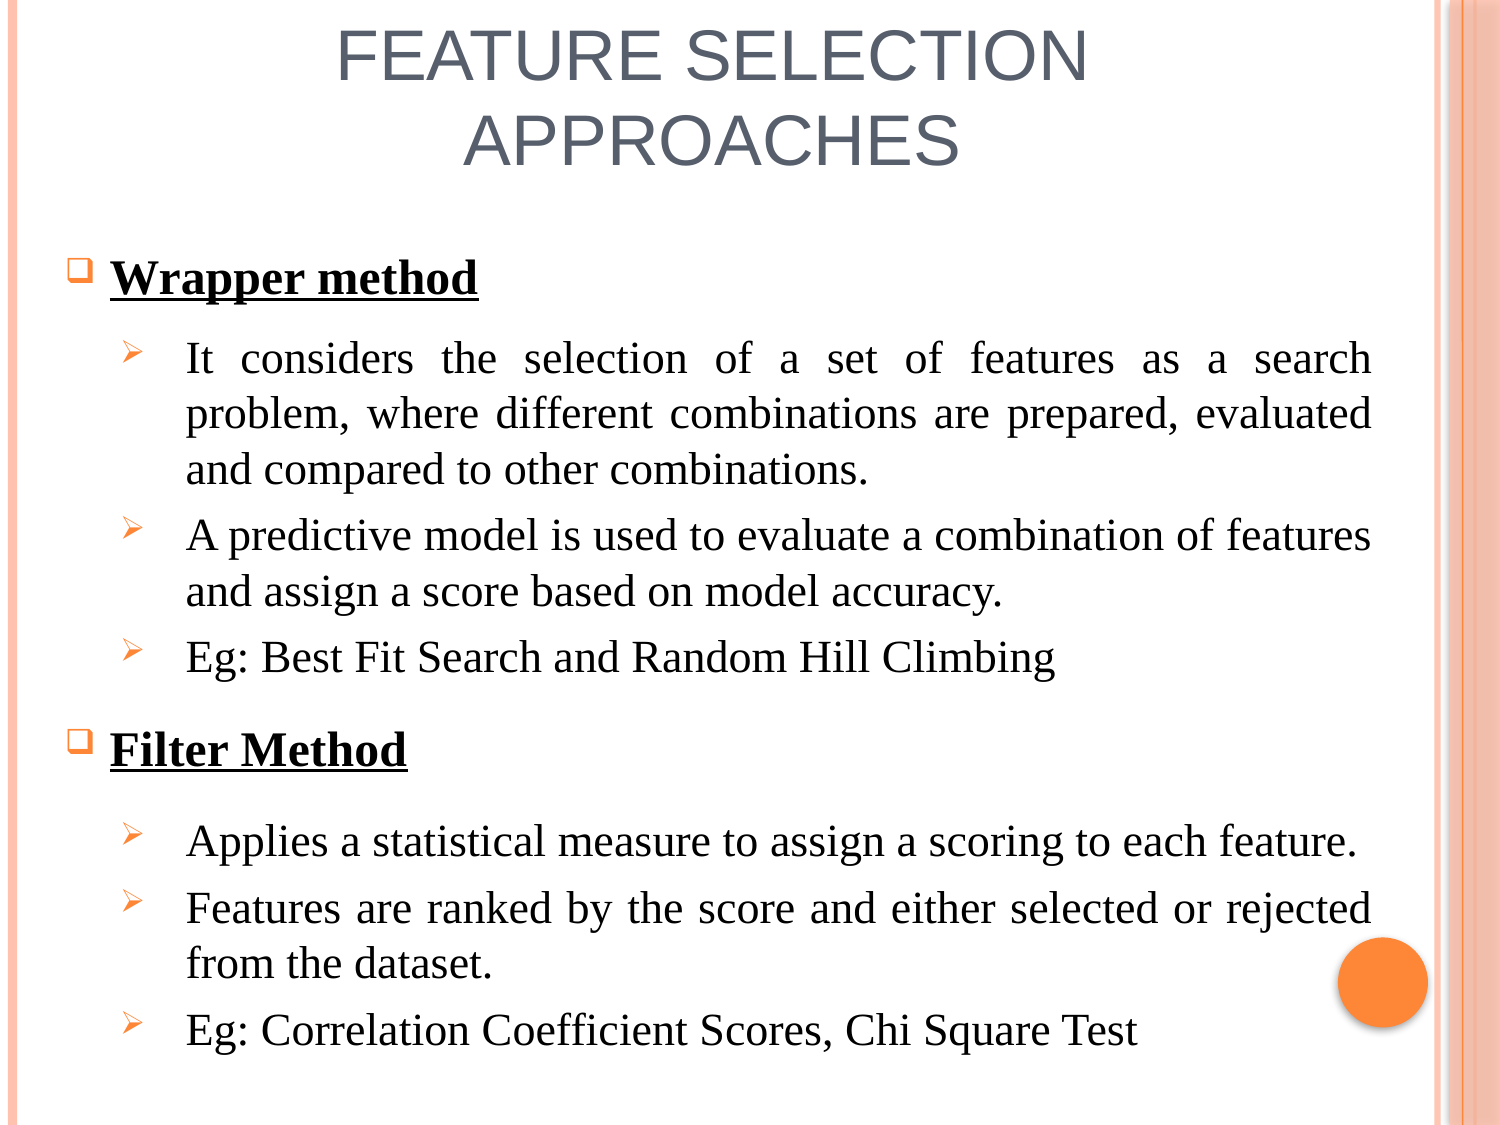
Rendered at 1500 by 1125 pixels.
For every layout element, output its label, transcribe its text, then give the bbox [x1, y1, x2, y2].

title Feature Selection Approaches [99, 0, 1325, 188]
list Wrapper method It considers the selection of a set of features as a search problem, where different combinations are prepared, evaluated and compared to other combinations. A predictive model is used to evaluate a combination of features and assign a score based on model accuracy. Eg: Best Fit Search and Random Hill Climbing Filter Method Applies a statistical measure to assign a scoring to each feature. Features are ranked by the score and either selected or rejected from the dataset. Eg: Correlation Coefficient Scores, Chi Square Test [50, 237, 1388, 1100]
